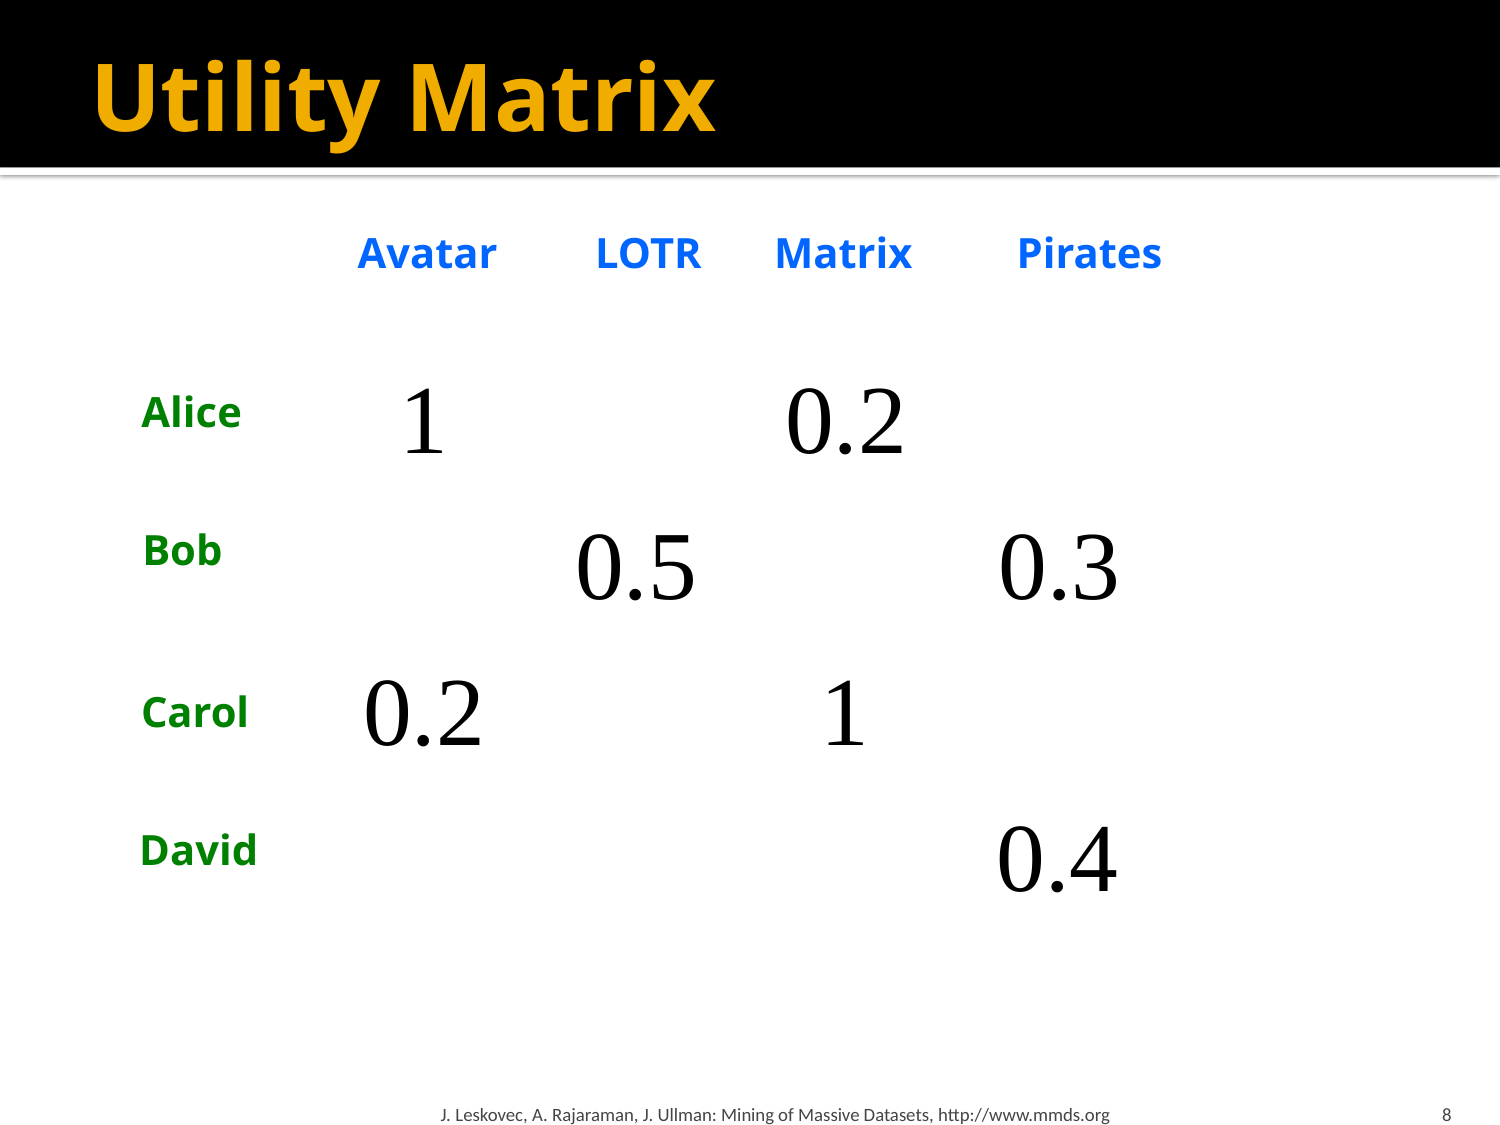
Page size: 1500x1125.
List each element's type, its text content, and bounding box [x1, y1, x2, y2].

text_box Alice [126, 378, 257, 444]
text_box Matrix [759, 219, 928, 284]
text_box LOTR [580, 219, 717, 284]
text_box David [124, 816, 274, 882]
slide_number 8 [1345, 1080, 1467, 1125]
text_box Avatar [342, 219, 513, 284]
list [349, 362, 1138, 931]
text_box Bob [127, 516, 238, 582]
title Utility Matrix [75, 12, 1425, 175]
text_box Carol [126, 678, 265, 744]
footer J. Leskovec, A. Rajaraman, J. Ullman: Mining of Massive Datasets, http://www.mmds.org [433, 1080, 1337, 1125]
text_box Pirates [1001, 219, 1178, 284]
